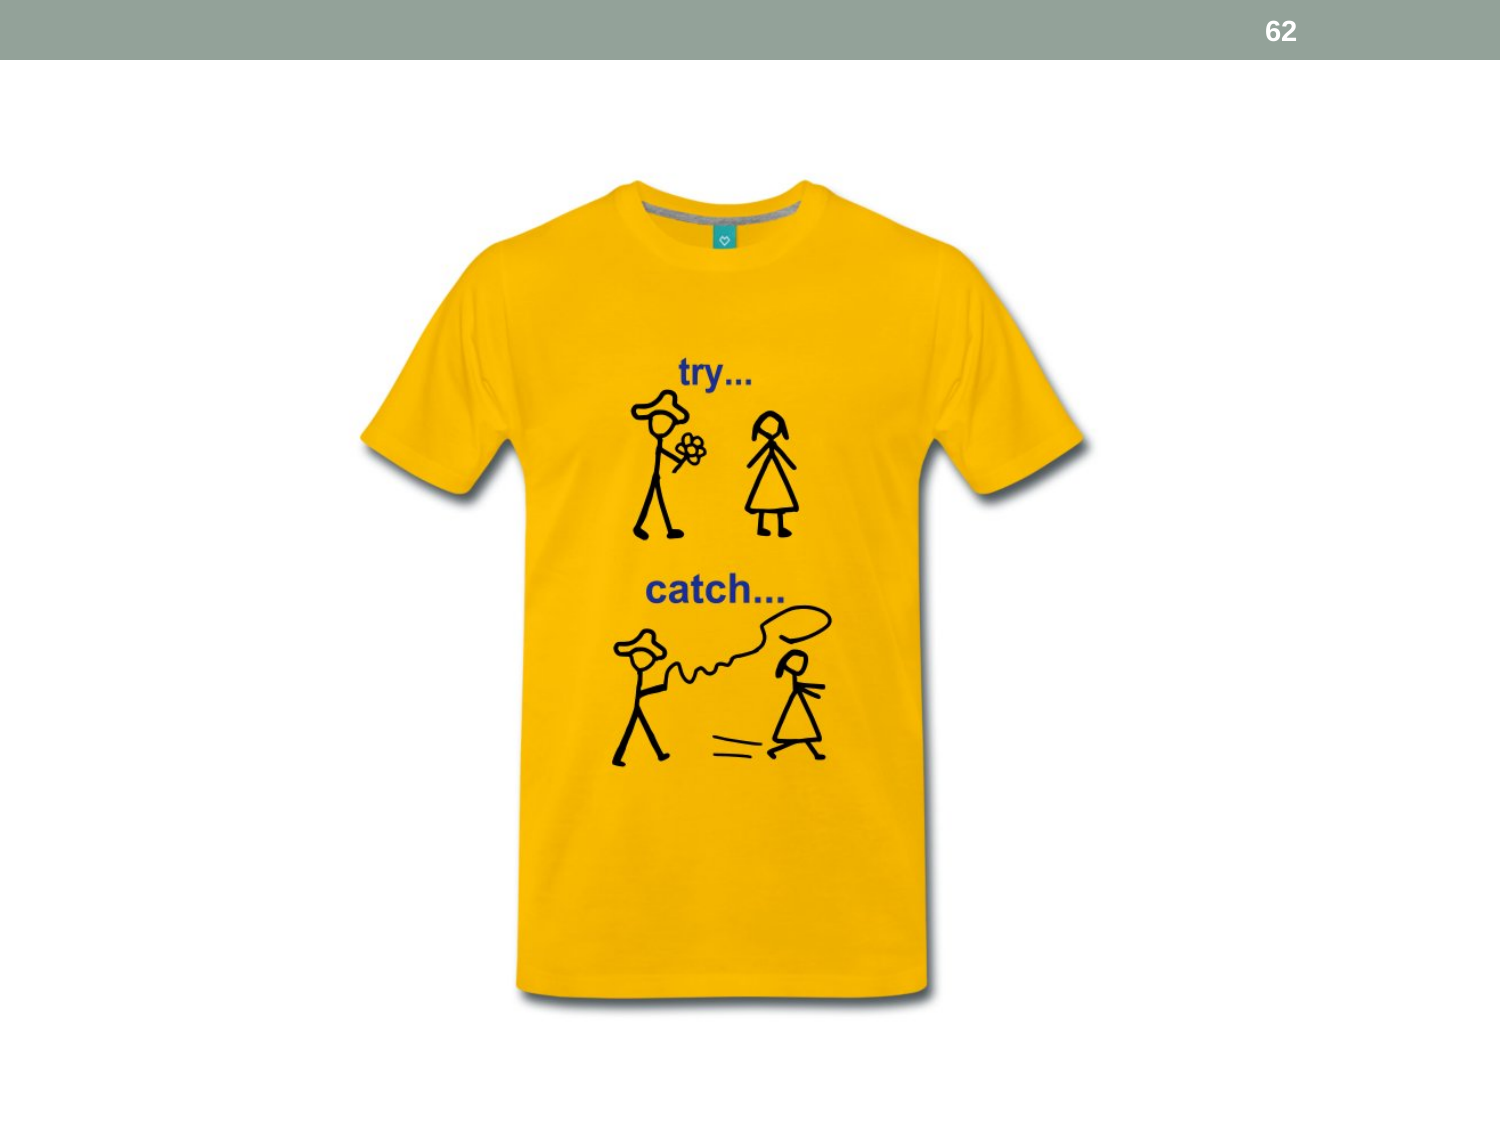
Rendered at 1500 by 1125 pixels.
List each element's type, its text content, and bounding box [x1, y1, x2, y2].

slide_number 62 [1250, 3, 1425, 57]
picture [277, 136, 1189, 1049]
